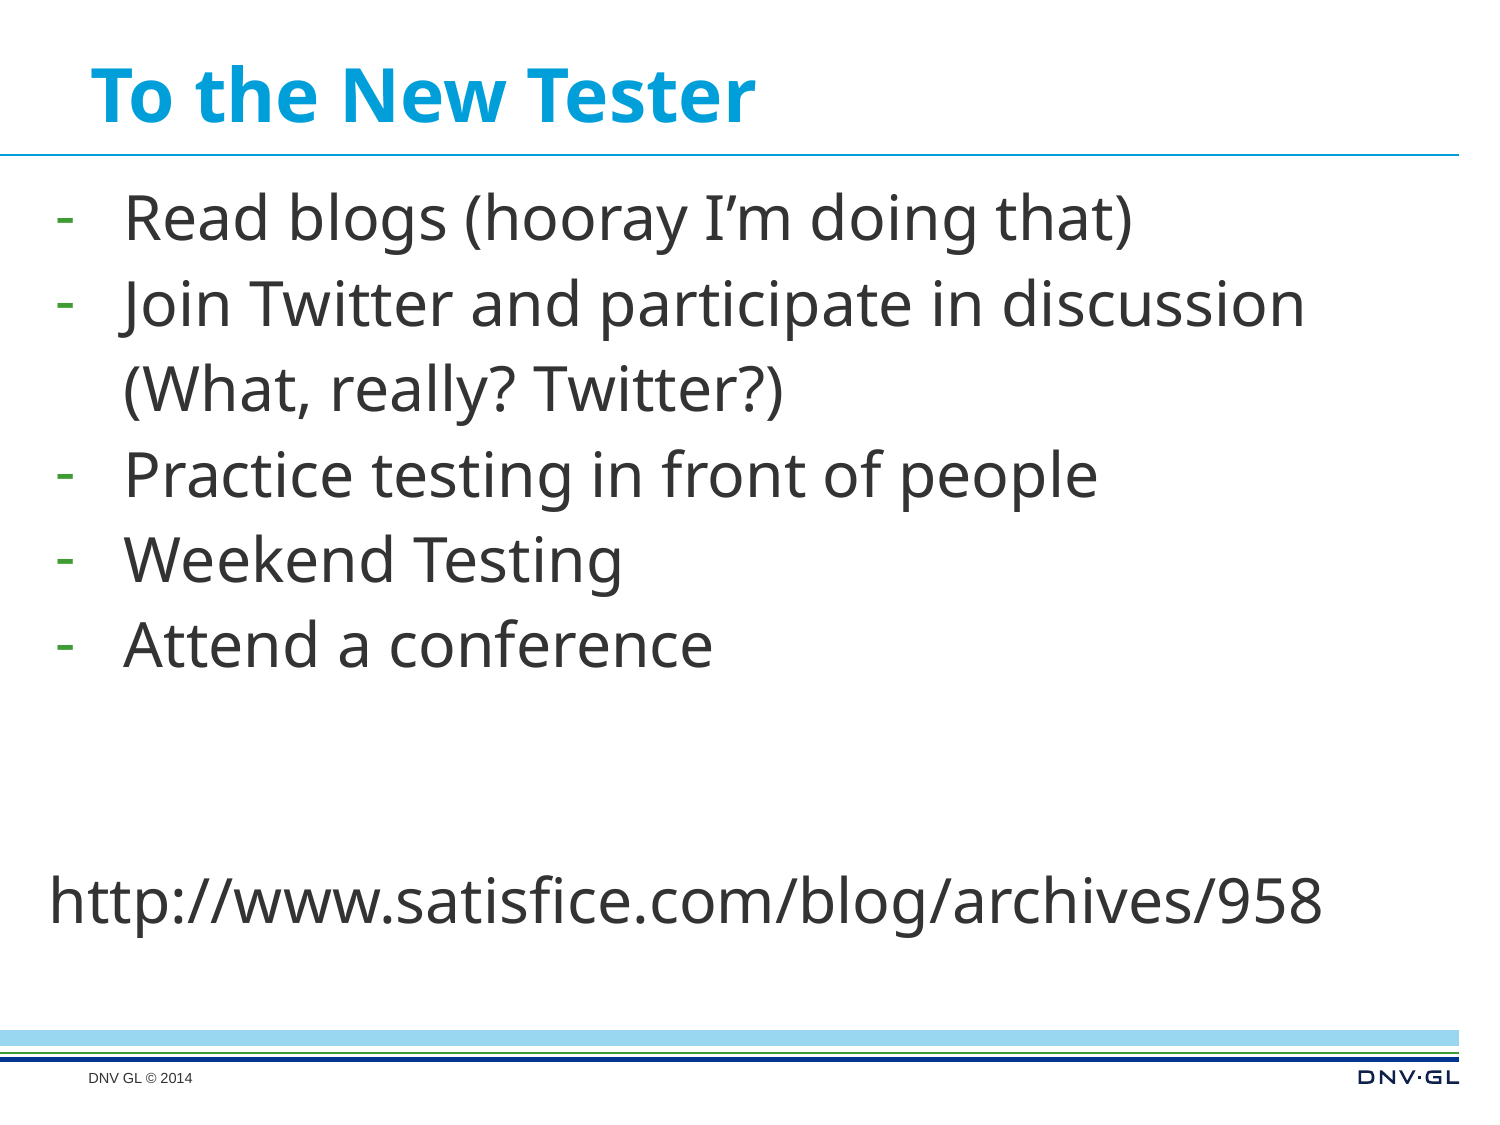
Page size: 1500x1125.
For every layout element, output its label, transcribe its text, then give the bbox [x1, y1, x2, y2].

list Read blogs (hooray I’m doing that) Join Twitter and participate in discussion (What, really? Twitter?) Practice testing in front of people Weekend Testing Attend a conference http://www.satisfice.com/blog/archives/958 [33, 152, 1464, 968]
title To the New Tester [75, 0, 1425, 152]
